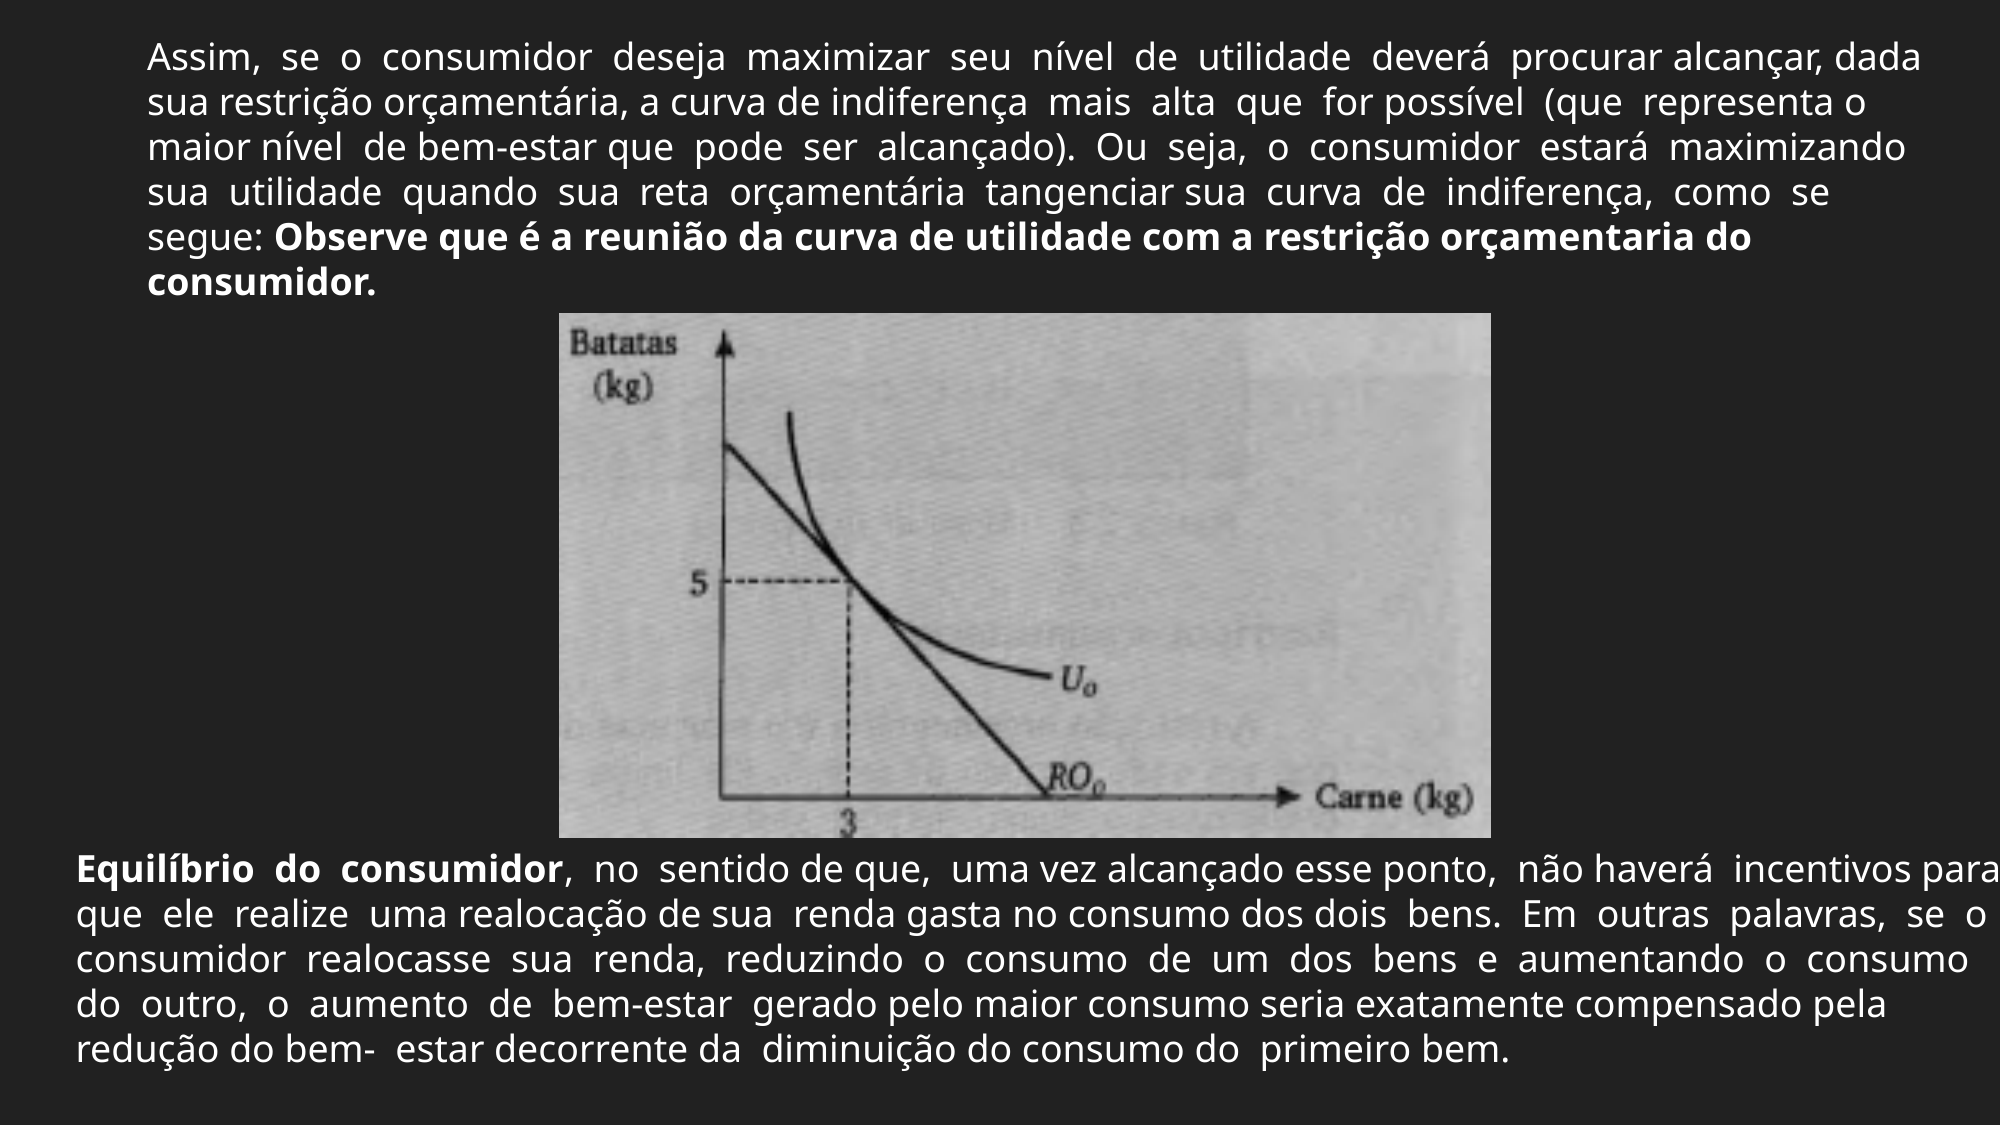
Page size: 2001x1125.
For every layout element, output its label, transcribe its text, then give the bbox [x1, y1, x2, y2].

text_box Assim, se o consumidor deseja maximizar seu nível de utilidade deverá procurar alcançar, dada sua restrição orçamentária, a curva de indiferença mais alta que for possível (que representa o maior nível de bem-estar que pode ser alcançado). Ou seja, o consumidor estará maximizando sua utilidade quando sua reta orçamentária tangenciar sua curva de indiferença, como se segue: Observe que é a reunião da curva de utilidade com a restrição orçamentaria do consumidor. [132, 25, 1978, 311]
picture [559, 313, 1491, 838]
text_box Equilíbrio do consumidor, no sentido de que, uma vez alcançado esse ponto, não haverá incentivos para que ele realize uma realocação de sua renda gasta no consumo dos dois bens. Em outras palavras, se o consumidor realocasse sua renda, reduzindo o consumo de um dos bens e aumentando o consumo do outro, o aumento de bem-estar gerado pelo maior consumo seria exatamente compensado pela redução do bem- estar decorrente da diminuição do consumo do primeiro bem. [60, 837, 2000, 1077]
